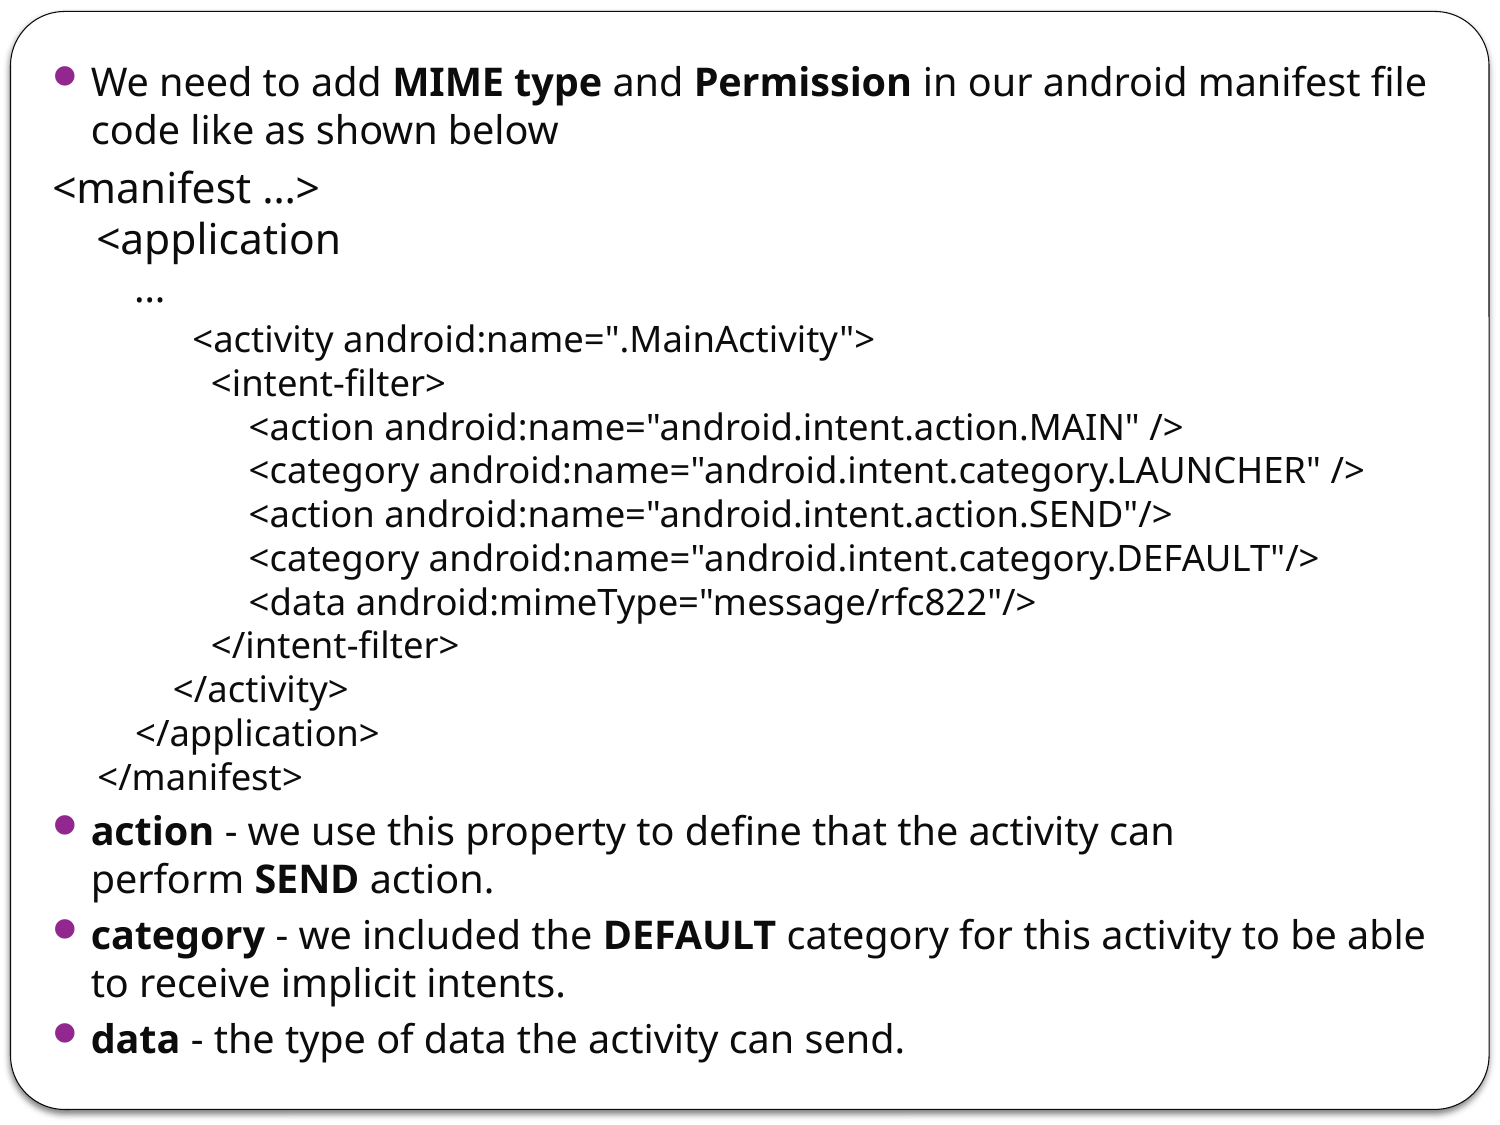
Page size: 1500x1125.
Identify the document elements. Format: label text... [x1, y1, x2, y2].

list We need to add MIME type and Permission in our android manifest file code like as shown below <manifest …> <application … <activity android:name=".MainActivity"> <intent-filter> <action android:name="android.intent.action.MAIN" /> <category android:name="android.intent.category.LAUNCHER" /> <action android:name="android.intent.action.SEND"/> <category android:name="android.intent.category.DEFAULT"/> <data android:mimeType="message/rfc822"/> </intent-filter> </activity> </application> </manifest> action - we use this property to define that the activity can perform SEND action. category - we included the DEFAULT category for this activity to be able to receive implicit intents. data - the type of data the activity can send. [37, 50, 1463, 1075]
